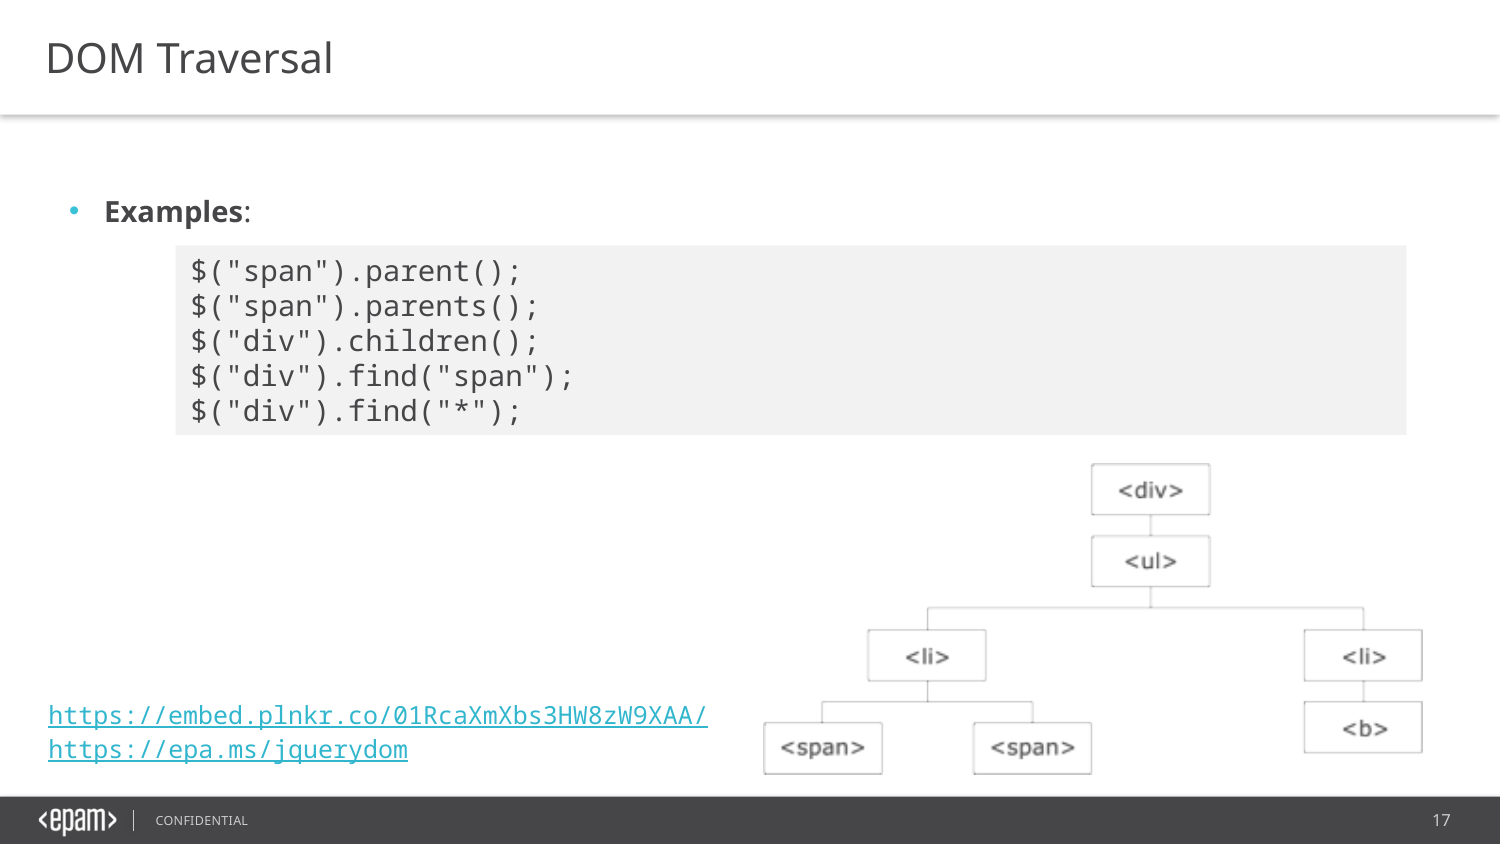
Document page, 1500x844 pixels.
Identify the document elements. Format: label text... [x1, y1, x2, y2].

text_box $("span").parent(); $("span").parents(); $("div").children(); $("div").find("span"); $("div").find("*"); [175, 245, 1407, 435]
picture [38, 808, 117, 837]
text_box https://embed.plnkr.co/01RcaXmXbs3HW8zW9XAA/ https://epa.ms/jquerydom [0, 691, 724, 775]
list DOM Traversal [0, 0, 1500, 115]
picture [762, 463, 1423, 775]
list Examples: [57, 176, 1426, 732]
